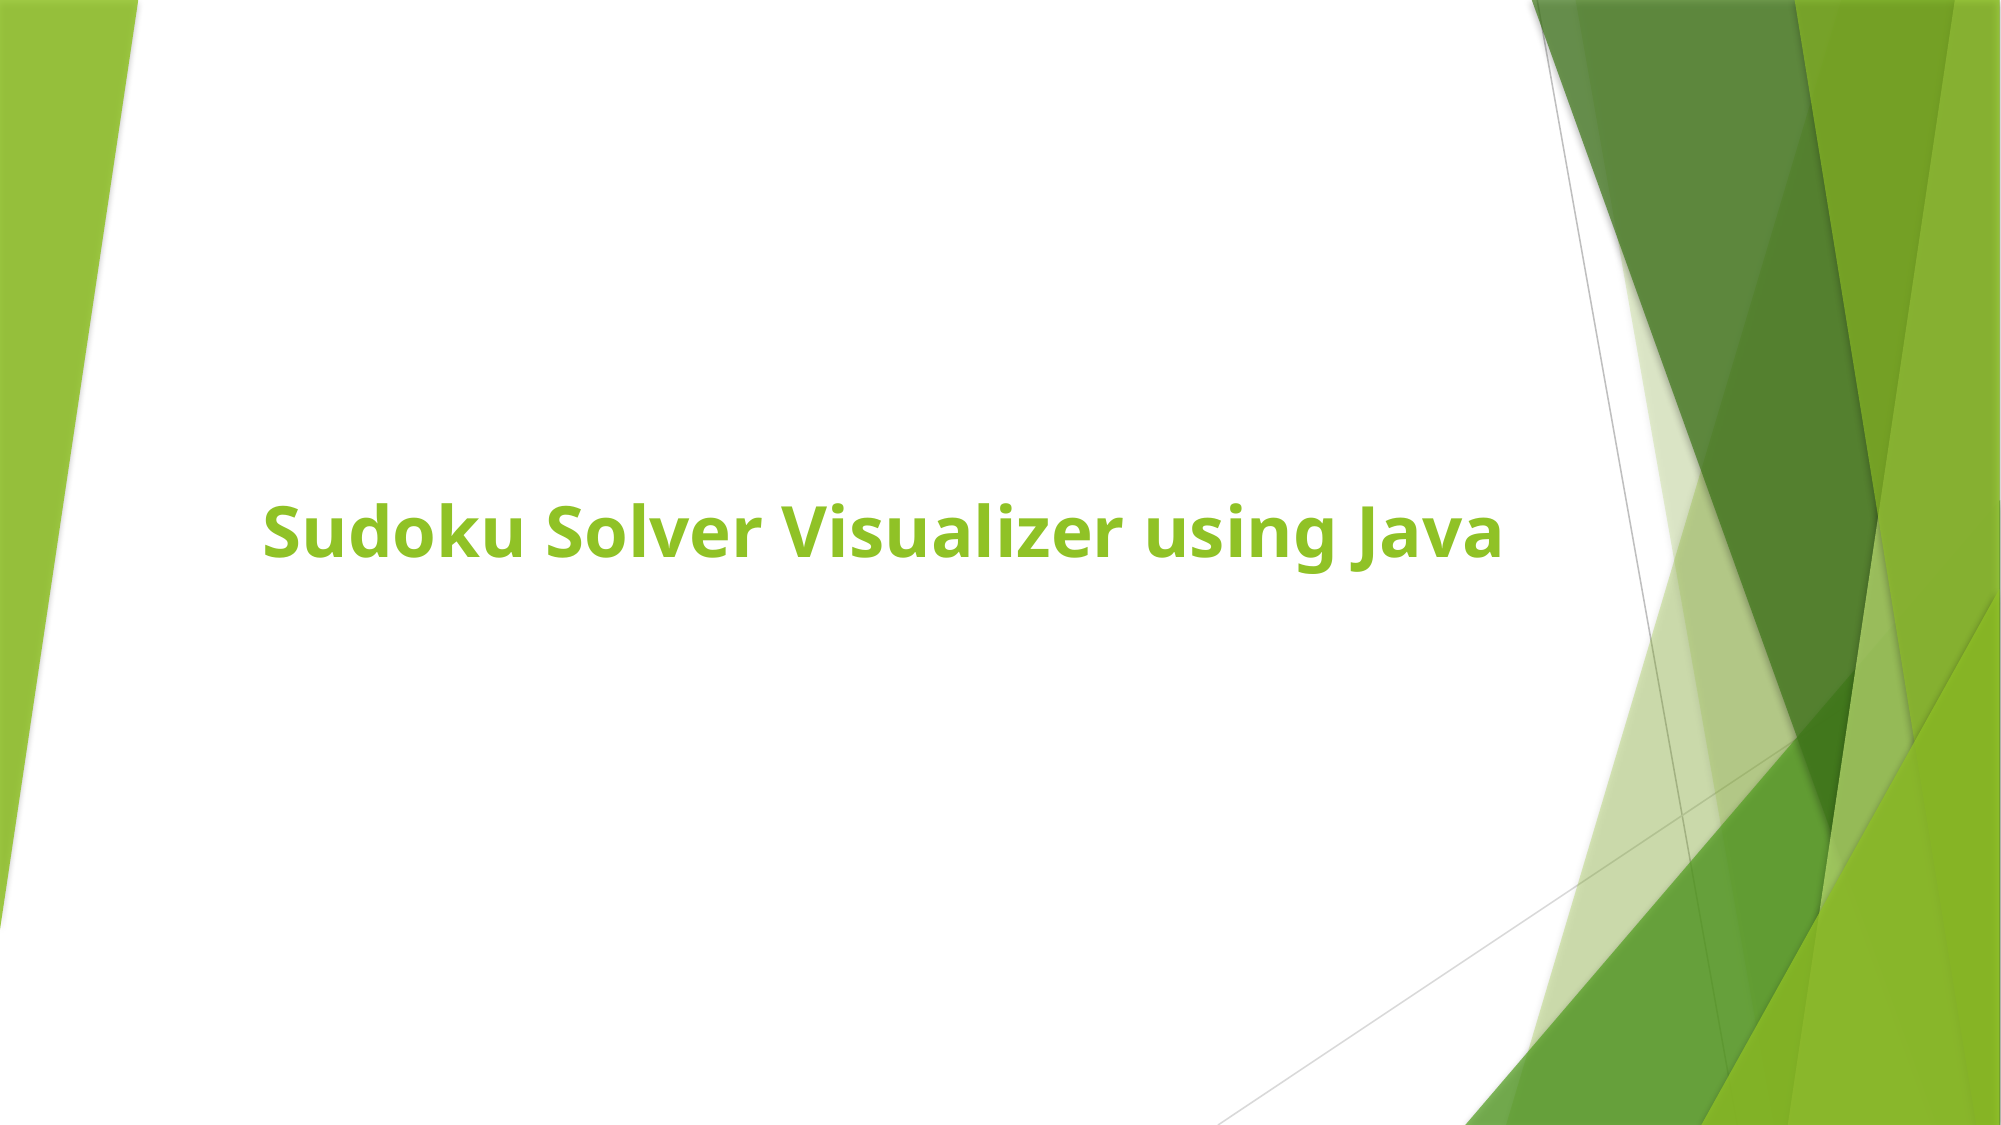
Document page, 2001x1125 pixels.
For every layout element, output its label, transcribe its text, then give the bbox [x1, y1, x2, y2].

title Sudoku Solver Visualizer using Java [247, 394, 1522, 665]
